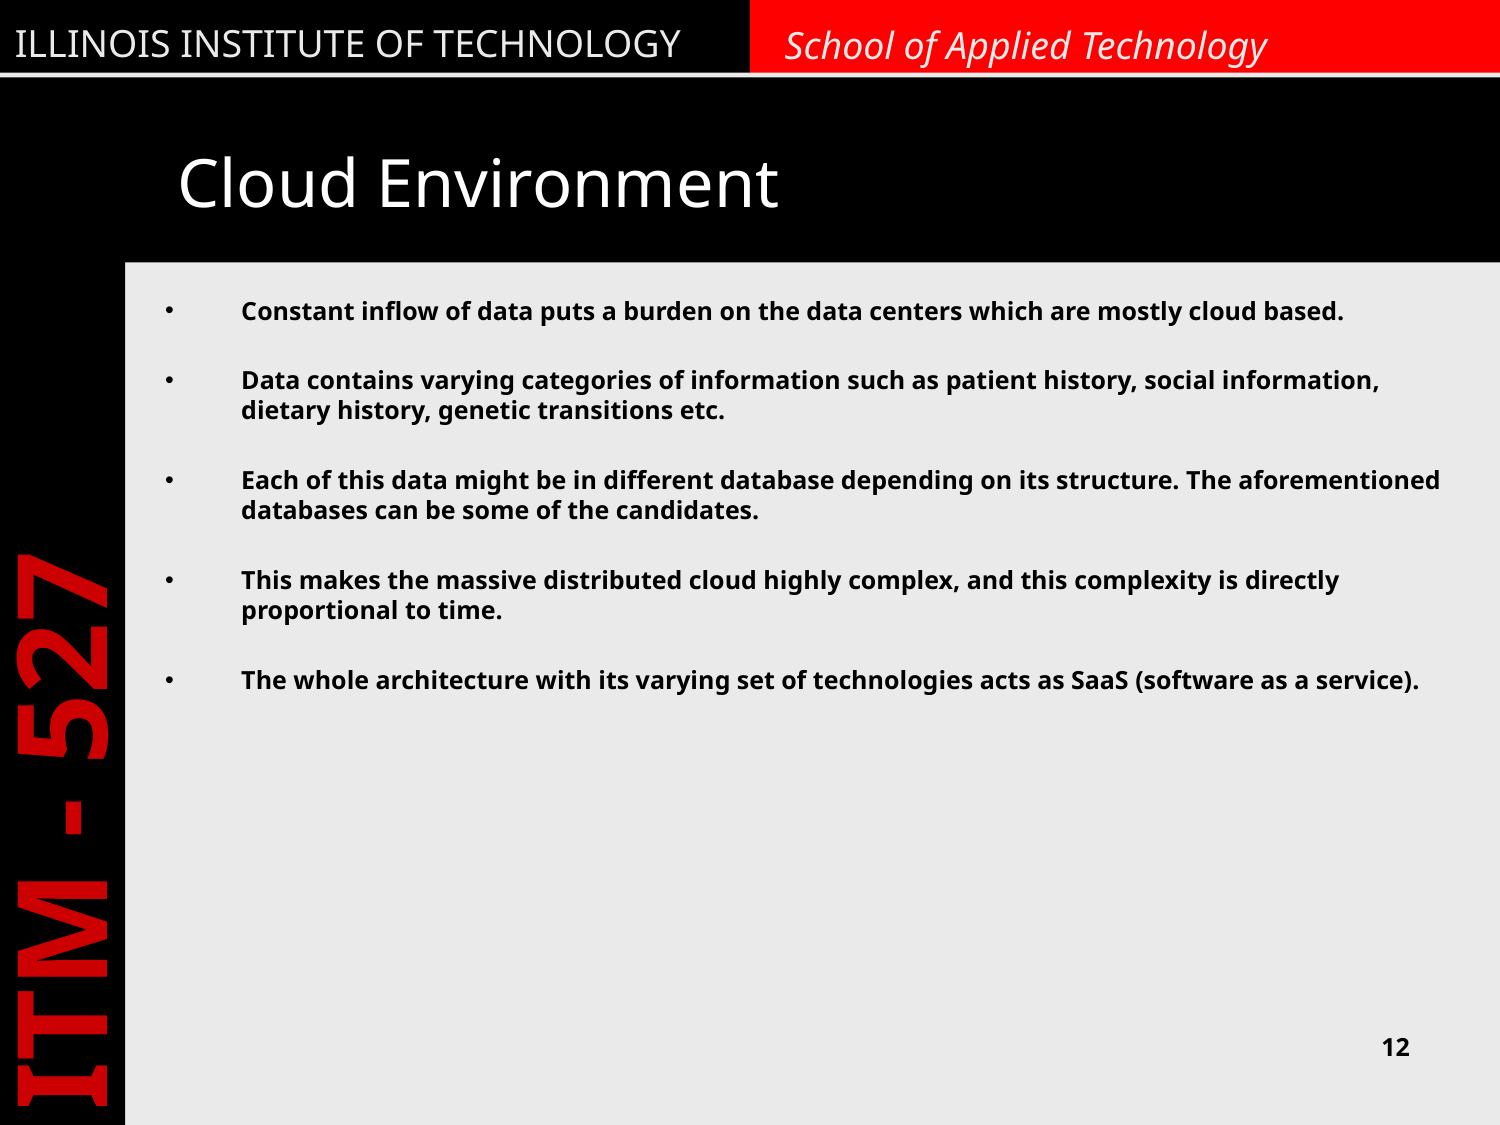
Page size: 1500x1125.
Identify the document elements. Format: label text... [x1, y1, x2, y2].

title Cloud Environment [162, 87, 1426, 276]
slide_number 12 [1074, 1024, 1426, 1103]
list Constant inflow of data puts a burden on the data centers which are mostly cloud based. Data contains varying categories of information such as patient history, social information, dietary history, genetic transitions etc. Each of this data might be in different database depending on its structure. The aforementioned databases can be some of the candidates. This makes the massive distributed cloud highly complex, and this complexity is directly proportional to time. The whole architecture with its varying set of technologies acts as SaaS (software as a service). [149, 287, 1476, 993]
